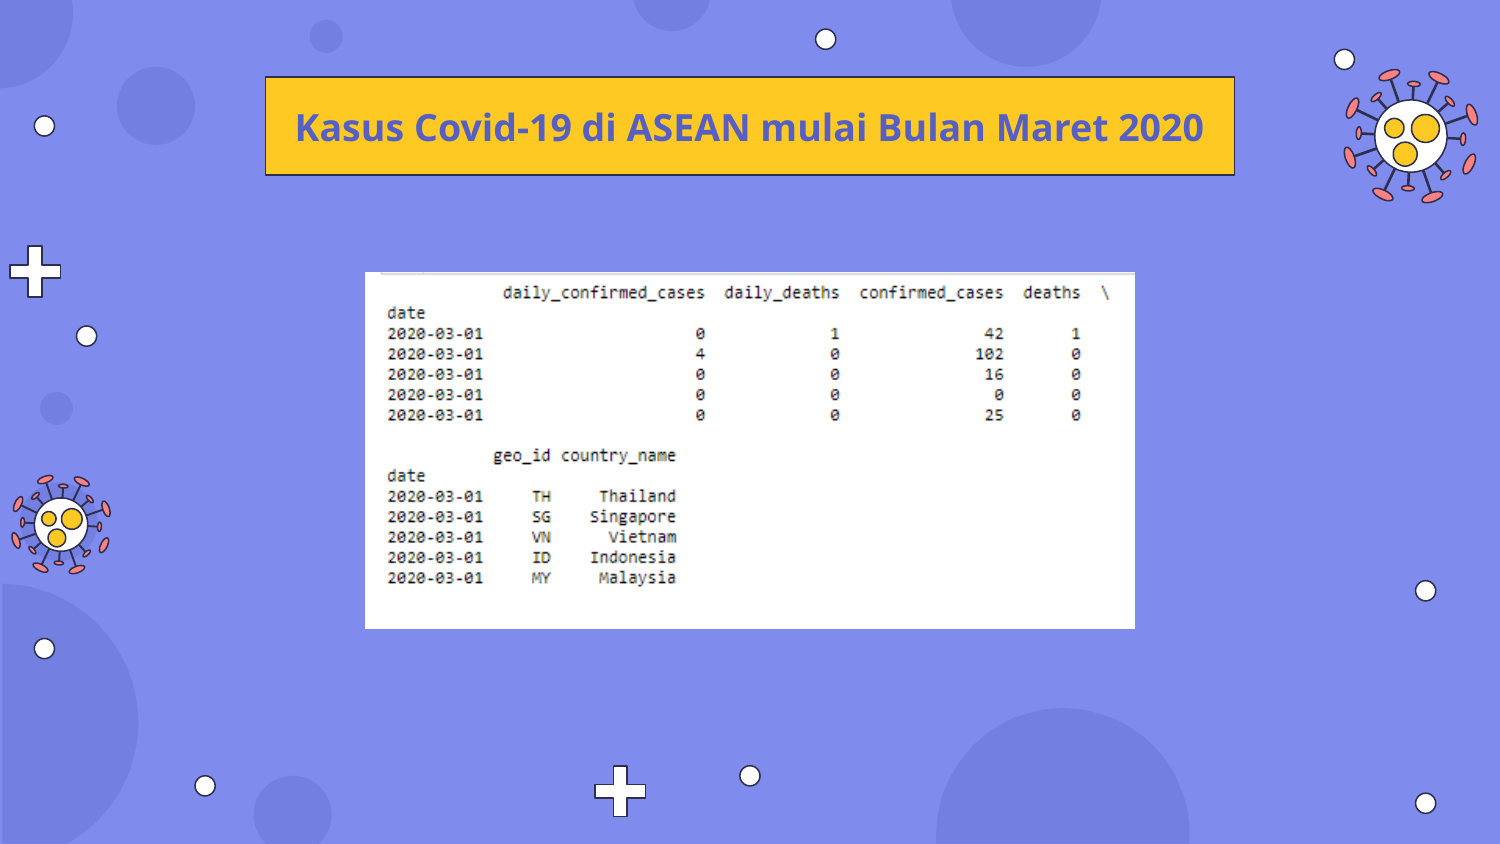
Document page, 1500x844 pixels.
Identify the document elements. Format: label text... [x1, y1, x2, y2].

picture [365, 272, 1135, 630]
title Kasus Covid-19 di ASEAN mulai Bulan Maret 2020 [118, 88, 1382, 164]
